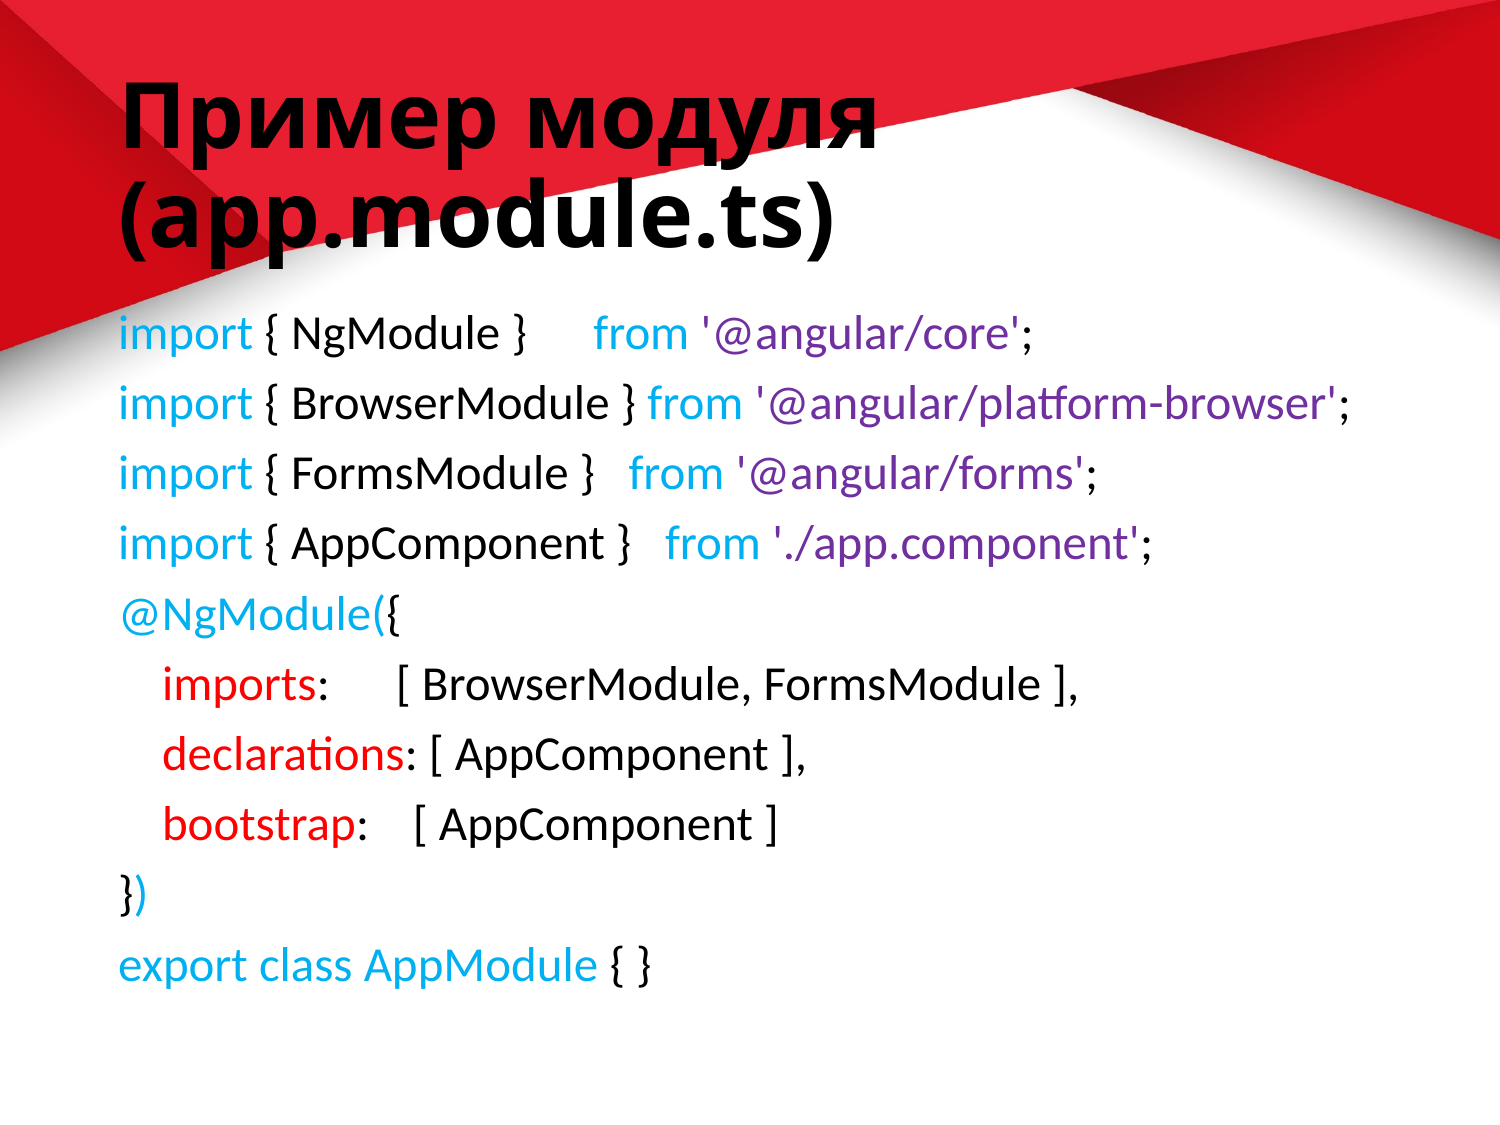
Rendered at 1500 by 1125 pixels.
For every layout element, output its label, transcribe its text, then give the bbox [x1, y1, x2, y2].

list import { NgModule } from '@angular/core'; import { BrowserModule } from '@angular/platform-browser'; import { FormsModule } from '@angular/forms'; import { AppComponent } from './app.component'; @NgModule({ imports: [ BrowserModule, FormsModule ], declarations: [ AppComponent ], bootstrap: [ AppComponent ] }) export class AppModule { } [103, 299, 1397, 1014]
picture [0, 0, 1500, 1125]
title Пример модуля (app.module.ts) [103, 59, 1397, 278]
